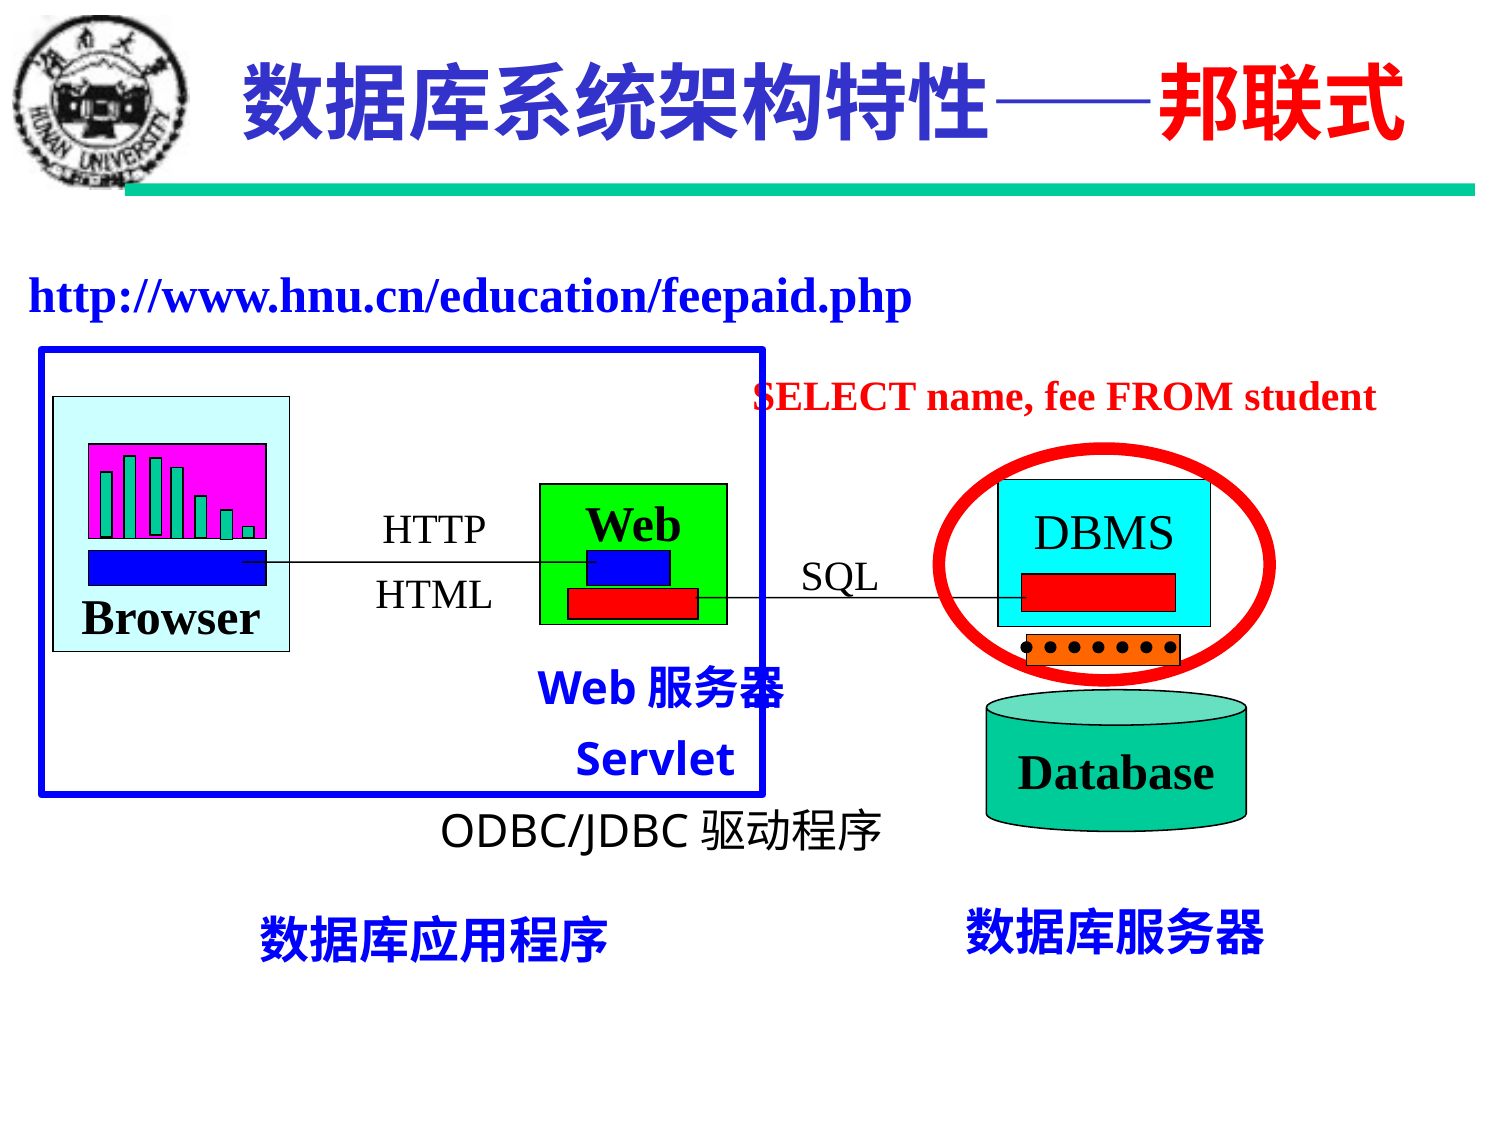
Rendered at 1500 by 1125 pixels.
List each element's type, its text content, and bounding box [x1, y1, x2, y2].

text_box Web服务器 Servlet ODBC/JDBC驱动程序 [360, 634, 963, 864]
text_box 数据库服务器 [950, 893, 1281, 968]
text_box SELECT name, fee FROM student [763, 361, 1392, 427]
text_box Database [986, 689, 1247, 832]
picture [12, 15, 190, 190]
list [0, 276, 554, 366]
text_box SQL [785, 526, 895, 607]
title 数据库系统架构特性——邦联式 [199, 5, 1450, 194]
text_box [41, 349, 763, 795]
text_box [938, 448, 1270, 681]
text_box http://www.hnu.cn/education/feepaid.php [13, 255, 929, 330]
text_box 数据库应用程序 [244, 901, 625, 976]
text_box [1026, 634, 1180, 666]
